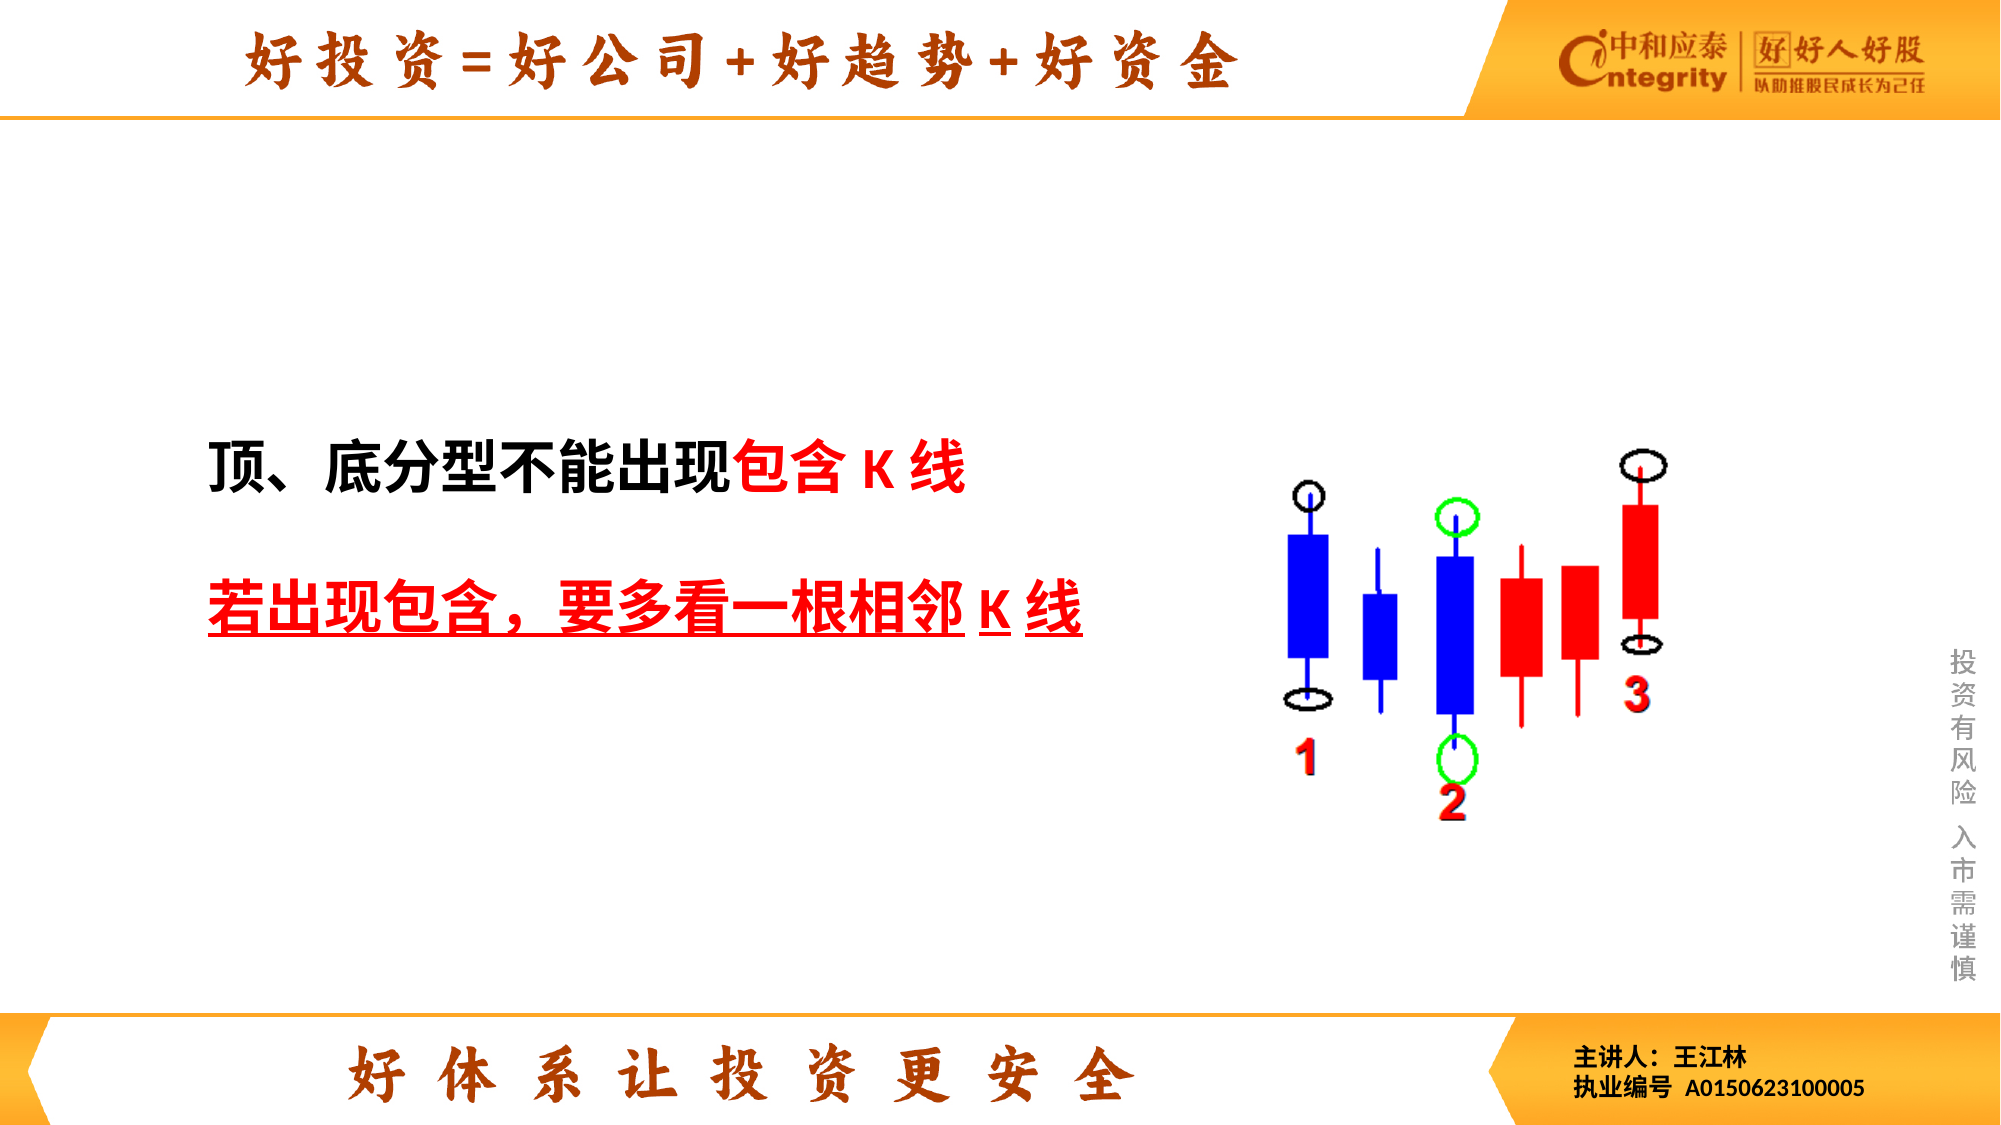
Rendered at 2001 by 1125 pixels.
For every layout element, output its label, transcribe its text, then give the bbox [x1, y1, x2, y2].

text_box 顶、底分型不能出现包含K线 若出现包含，要多看一根相邻K线 [192, 422, 1148, 648]
text_box 主讲人：王江林 执业编号 A0150623100005 [1558, 1034, 1889, 1109]
picture [0, 0, 2001, 1125]
